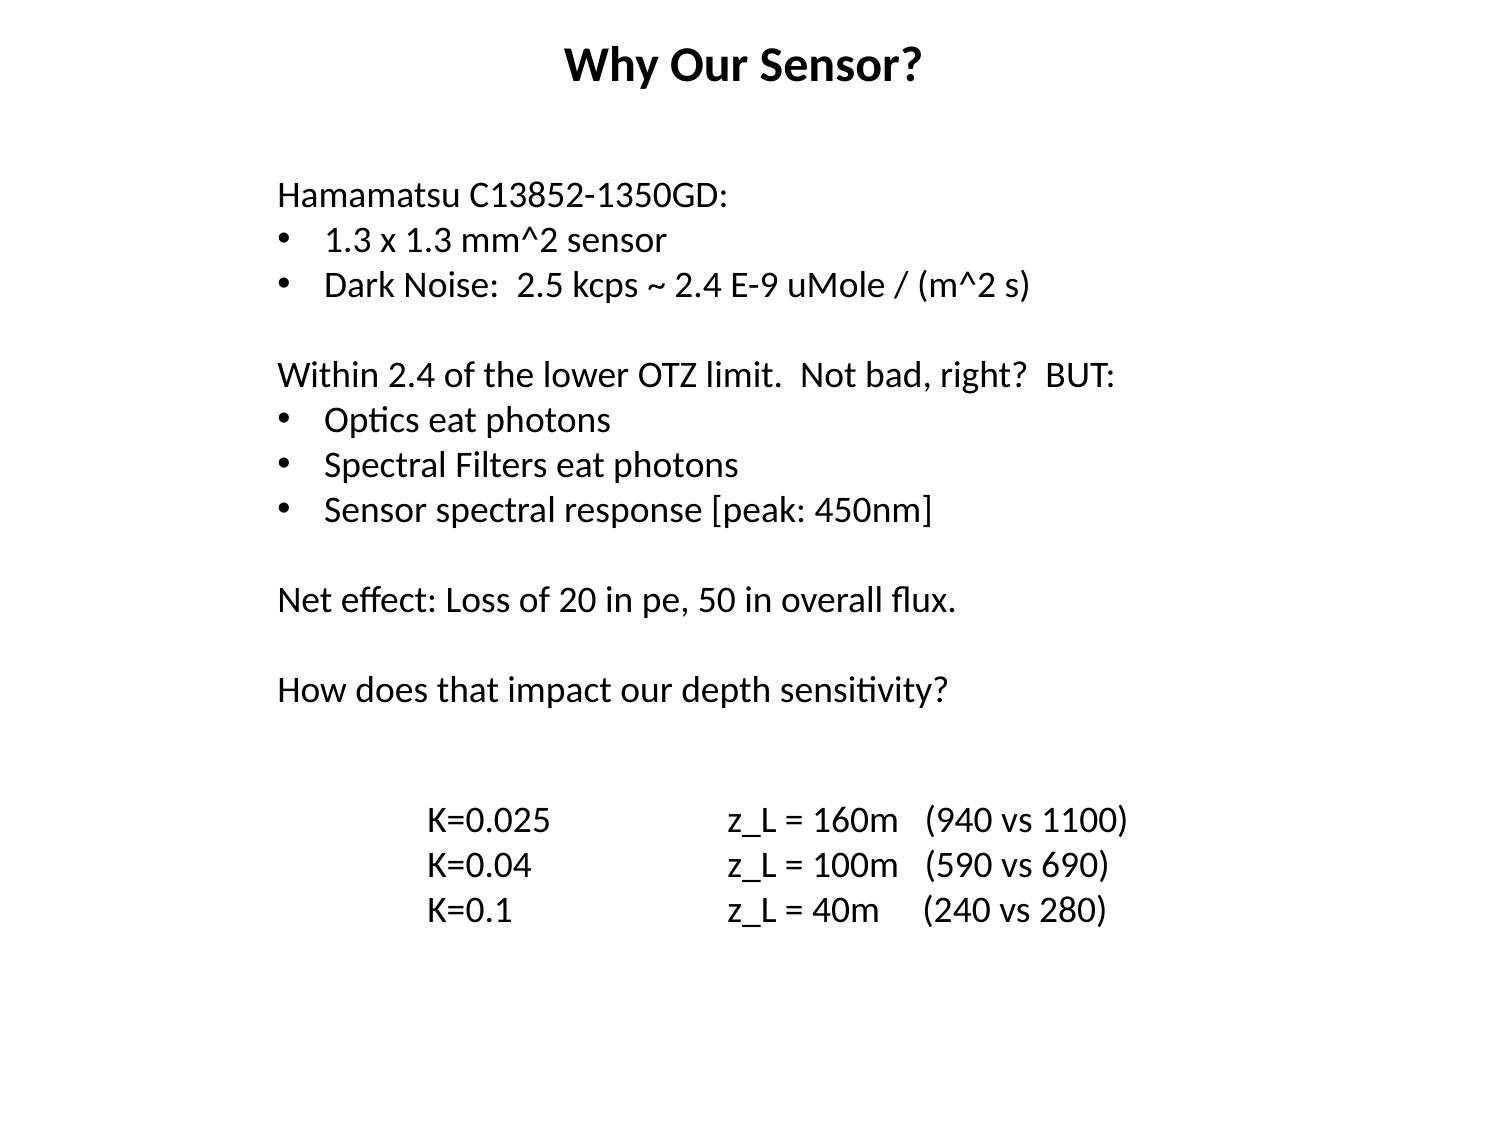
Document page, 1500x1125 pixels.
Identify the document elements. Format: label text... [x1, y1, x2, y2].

text_box Why Our Sensor? [224, 23, 1263, 99]
